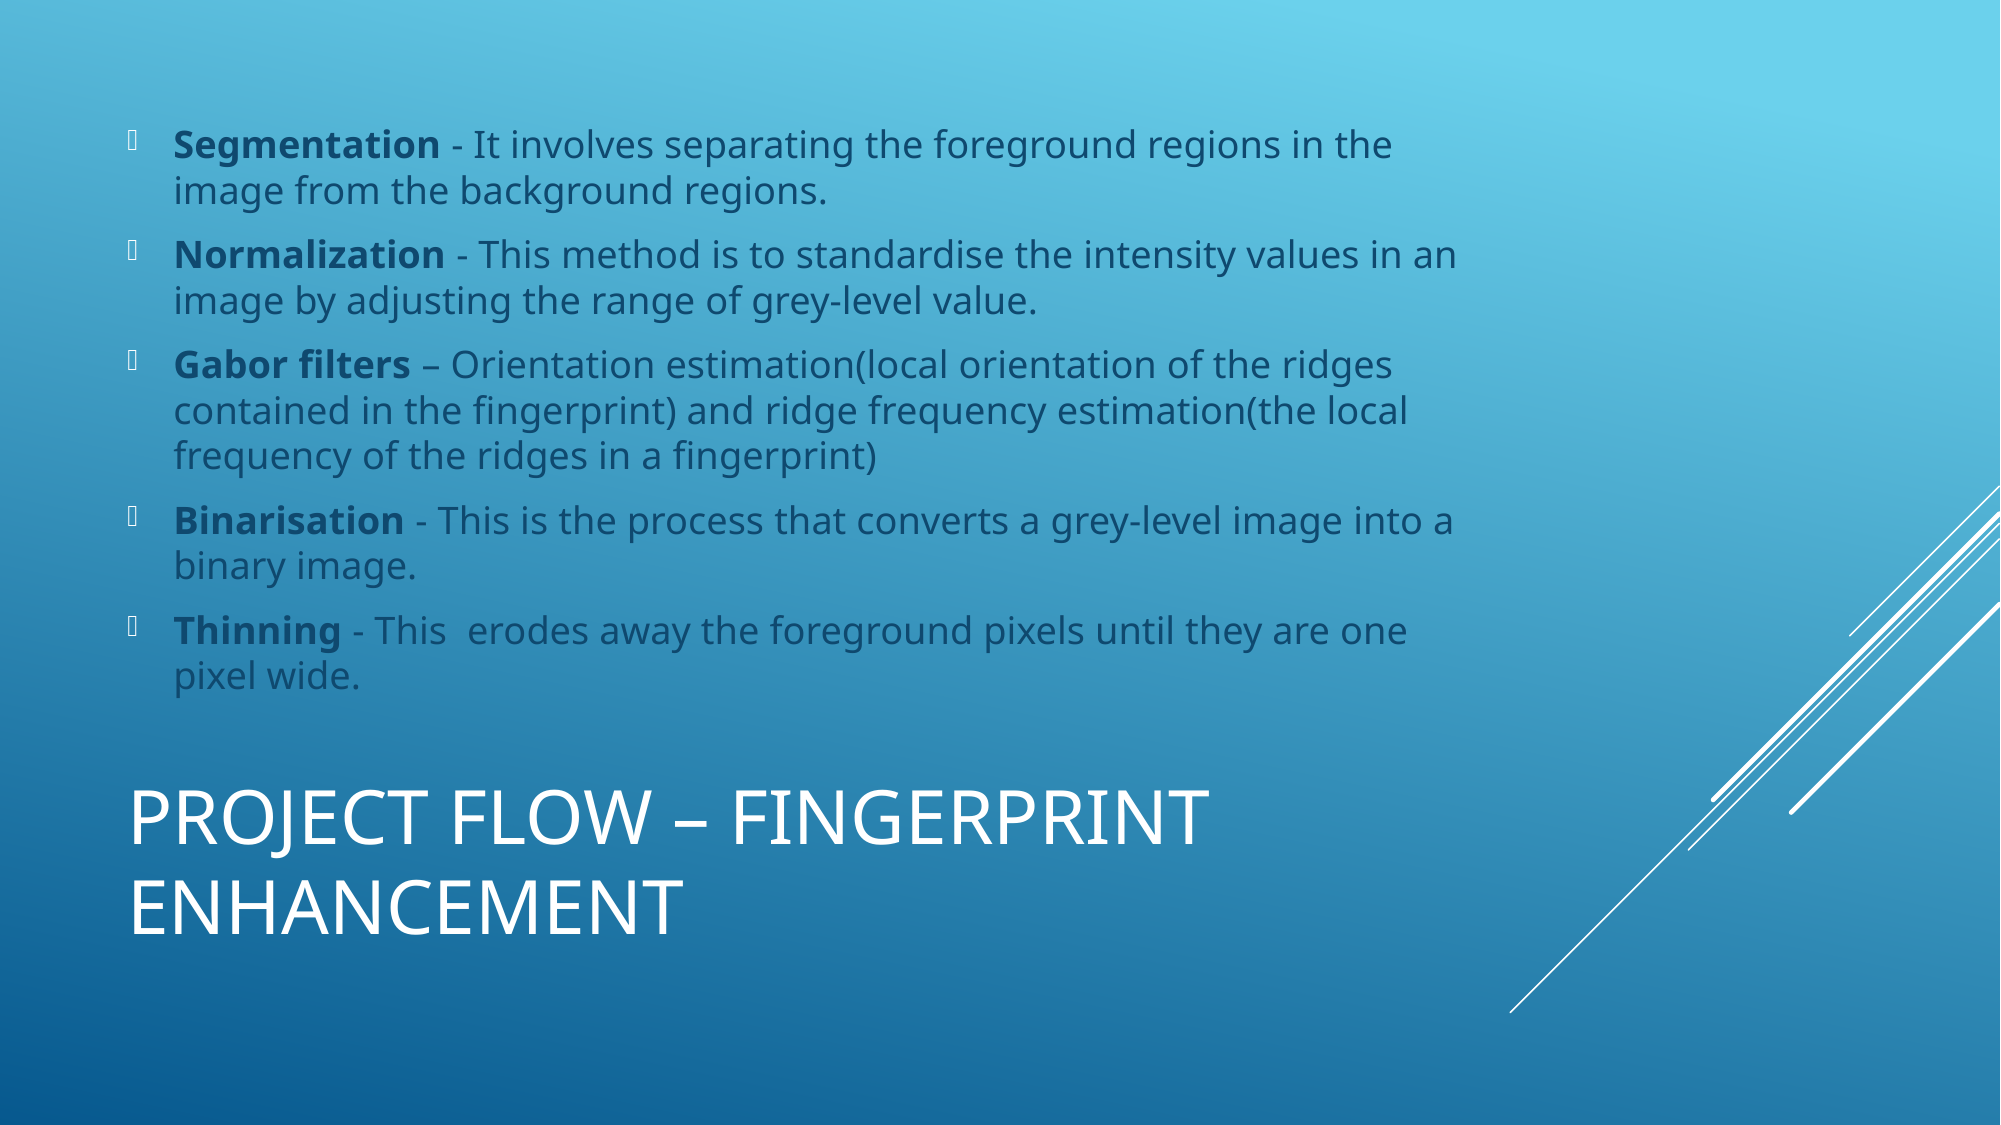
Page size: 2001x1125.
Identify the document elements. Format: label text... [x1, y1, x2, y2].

title Project flow – fingerprint enhancement [112, 736, 1513, 984]
list Segmentation - It involves separating the foreground regions in the image from the background regions. Normalization - This method is to standardise the intensity values in an image by adjusting the range of grey-level value. Gabor filters – Orientation estimation(local orientation of the ridges contained in the fingerprint) and ridge frequency estimation(the local frequency of the ridges in a fingerprint) Binarisation - This is the process that converts a grey-level image into a binary image. Thinning - This erodes away the foreground pixels until they are one pixel wide. [112, 112, 1513, 706]
